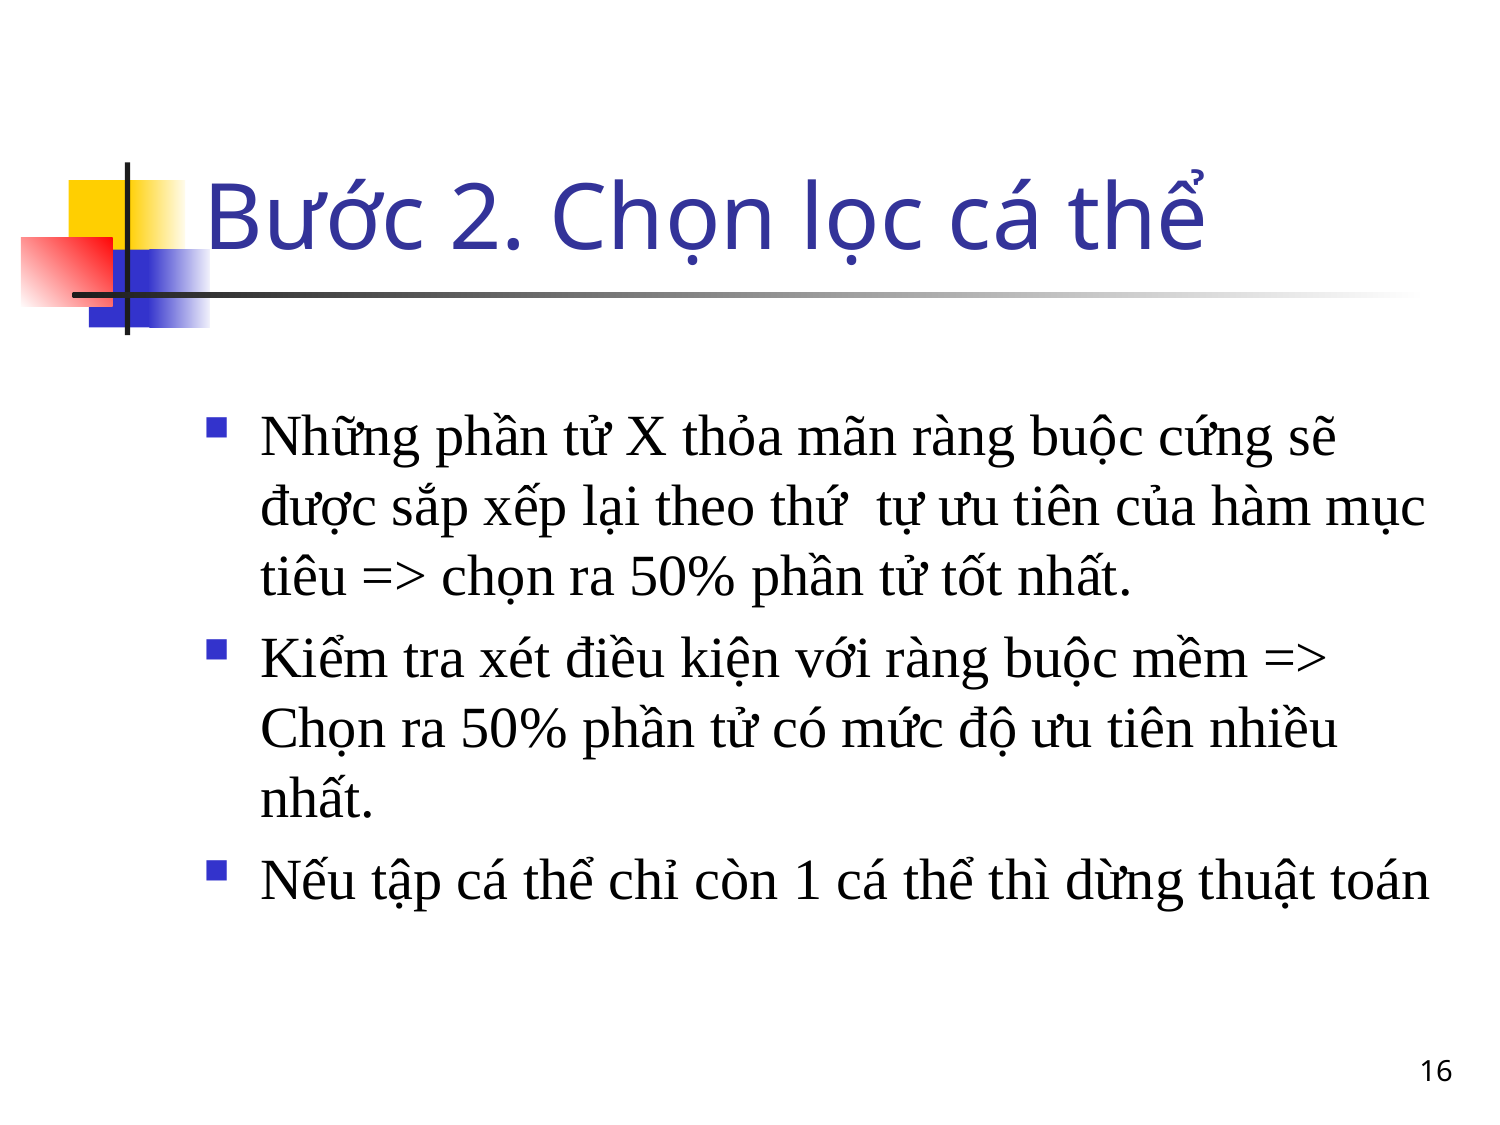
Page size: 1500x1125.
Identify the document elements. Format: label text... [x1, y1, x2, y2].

title Bước 2. Chọn lọc cá thể [188, 35, 1468, 275]
list Những phần tử X thỏa mãn ràng buộc cứng sẽ được sắp xếp lại theo thứ tự ưu tiên của hàm mục tiêu => chọn ra 50% phần tử tốt nhất. Kiểm tra xét điều kiện với ràng buộc mềm => Chọn ra 50% phần tử có mức độ ưu tiên nhiều nhất. Nếu tập cá thể chỉ còn 1 cá thể thì dừng thuật toán [188, 390, 1464, 1066]
slide_number 16 [1155, 1024, 1468, 1100]
